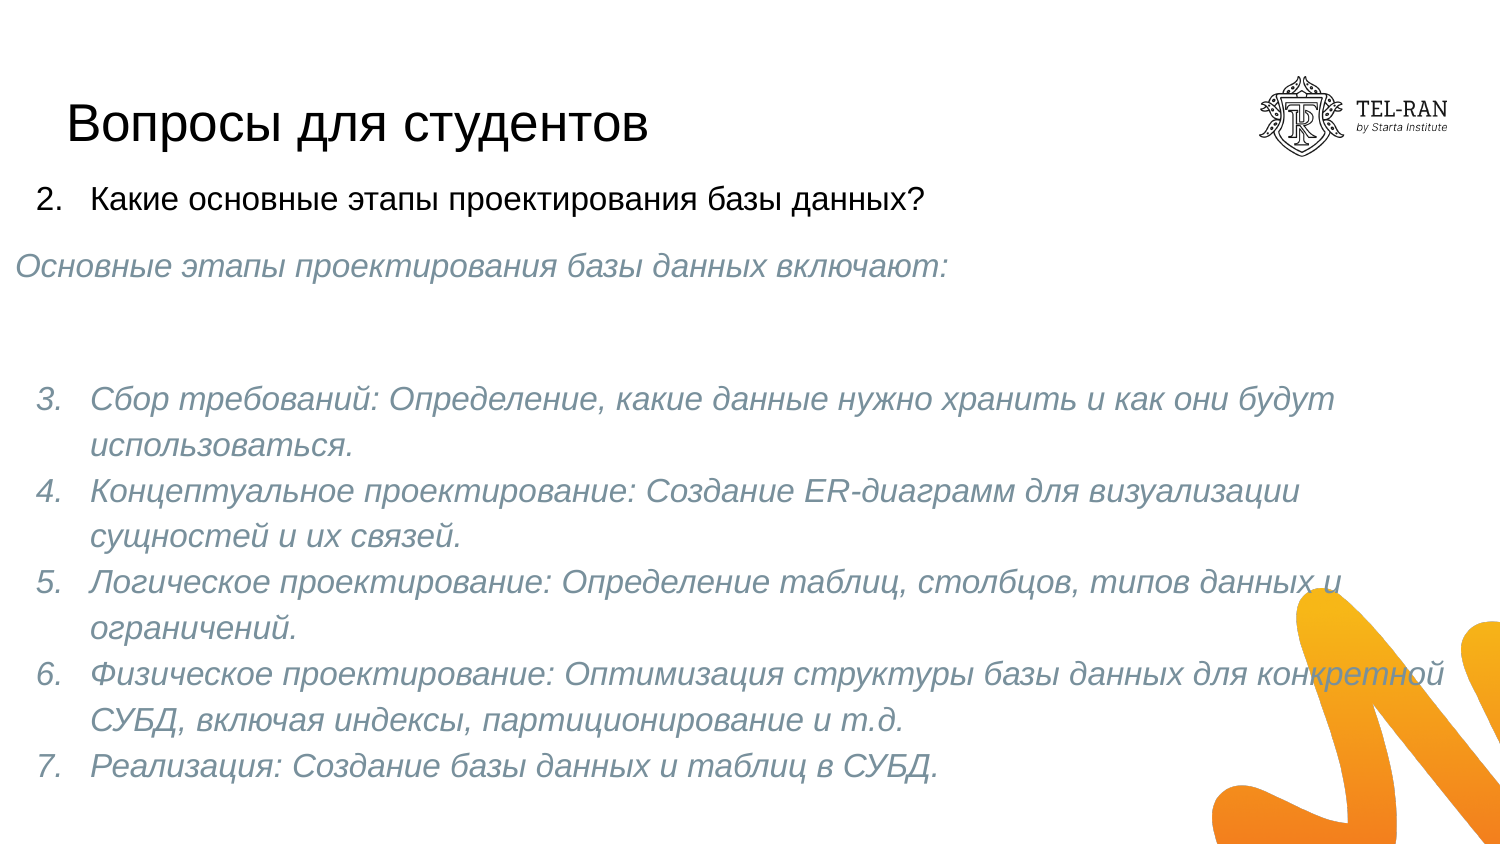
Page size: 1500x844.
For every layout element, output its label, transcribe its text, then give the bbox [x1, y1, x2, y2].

picture [1152, 588, 1500, 844]
title Вопросы для студентов [51, 72, 1449, 156]
picture [1259, 76, 1447, 157]
list Какие основные этапы проектирования базы данных? Основные этапы проектирования базы данных включают: Сбор требований: Определение, какие данные нужно хранить и как они будут использоваться. Концептуальное проектирование: Создание ER-диаграмм для визуализации сущностей и их связей. Логическое проектирование: Определение таблиц, столбцов, типов данных и ограничений. Физическое проектирование: Оптимизация структуры базы данных для конкретной СУБД, включая индексы, партиционирование и т.д. Реализация: Создание базы данных и таблиц в СУБД. [0, 156, 1500, 844]
